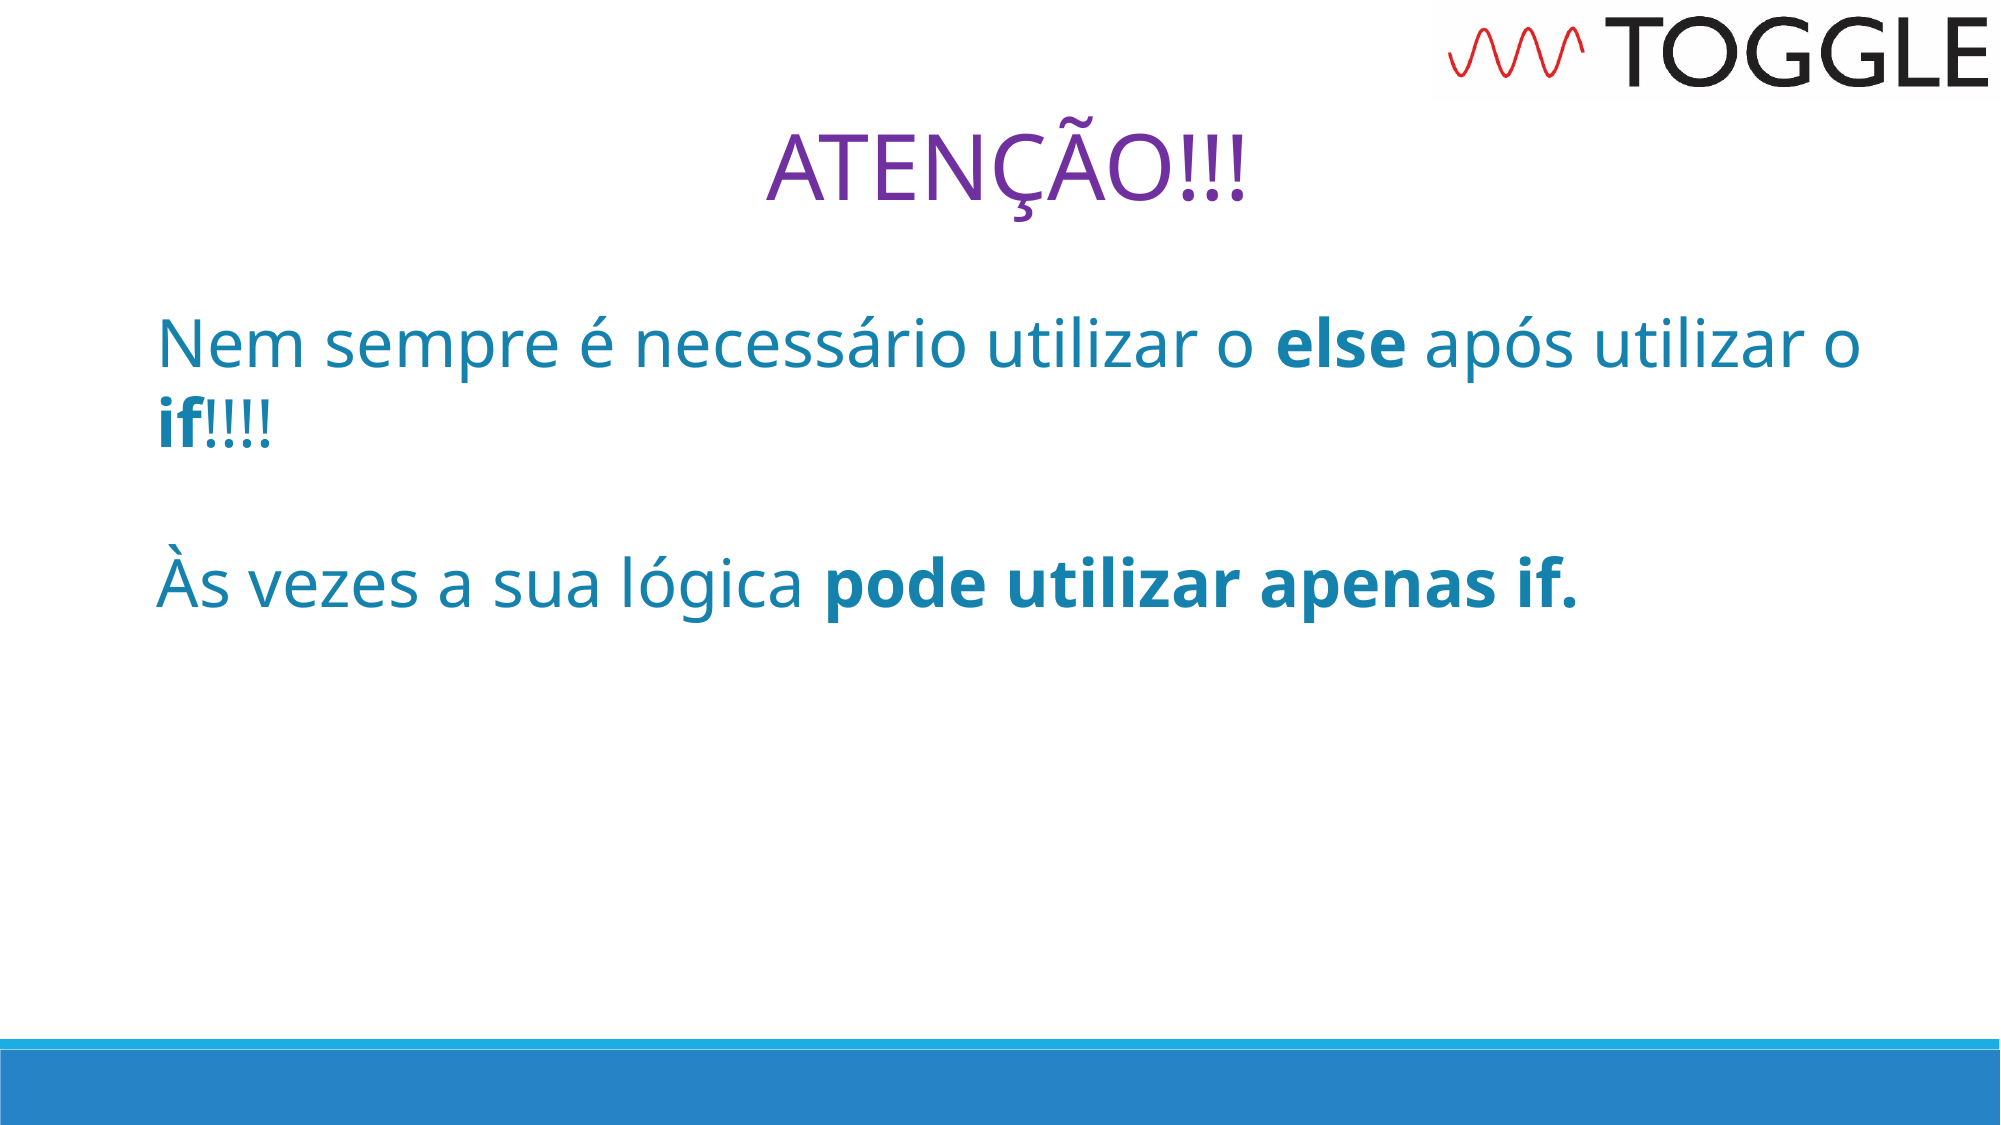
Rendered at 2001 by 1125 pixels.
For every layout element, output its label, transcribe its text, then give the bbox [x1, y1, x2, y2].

text_box ATENÇÃO!!! [751, 101, 1337, 226]
text_box Nem sempre é necessário utilizar o else após utilizar o if!!!! Às vezes a sua lógica pode utilizar apenas if. [141, 293, 1946, 628]
picture [1431, 0, 2000, 102]
